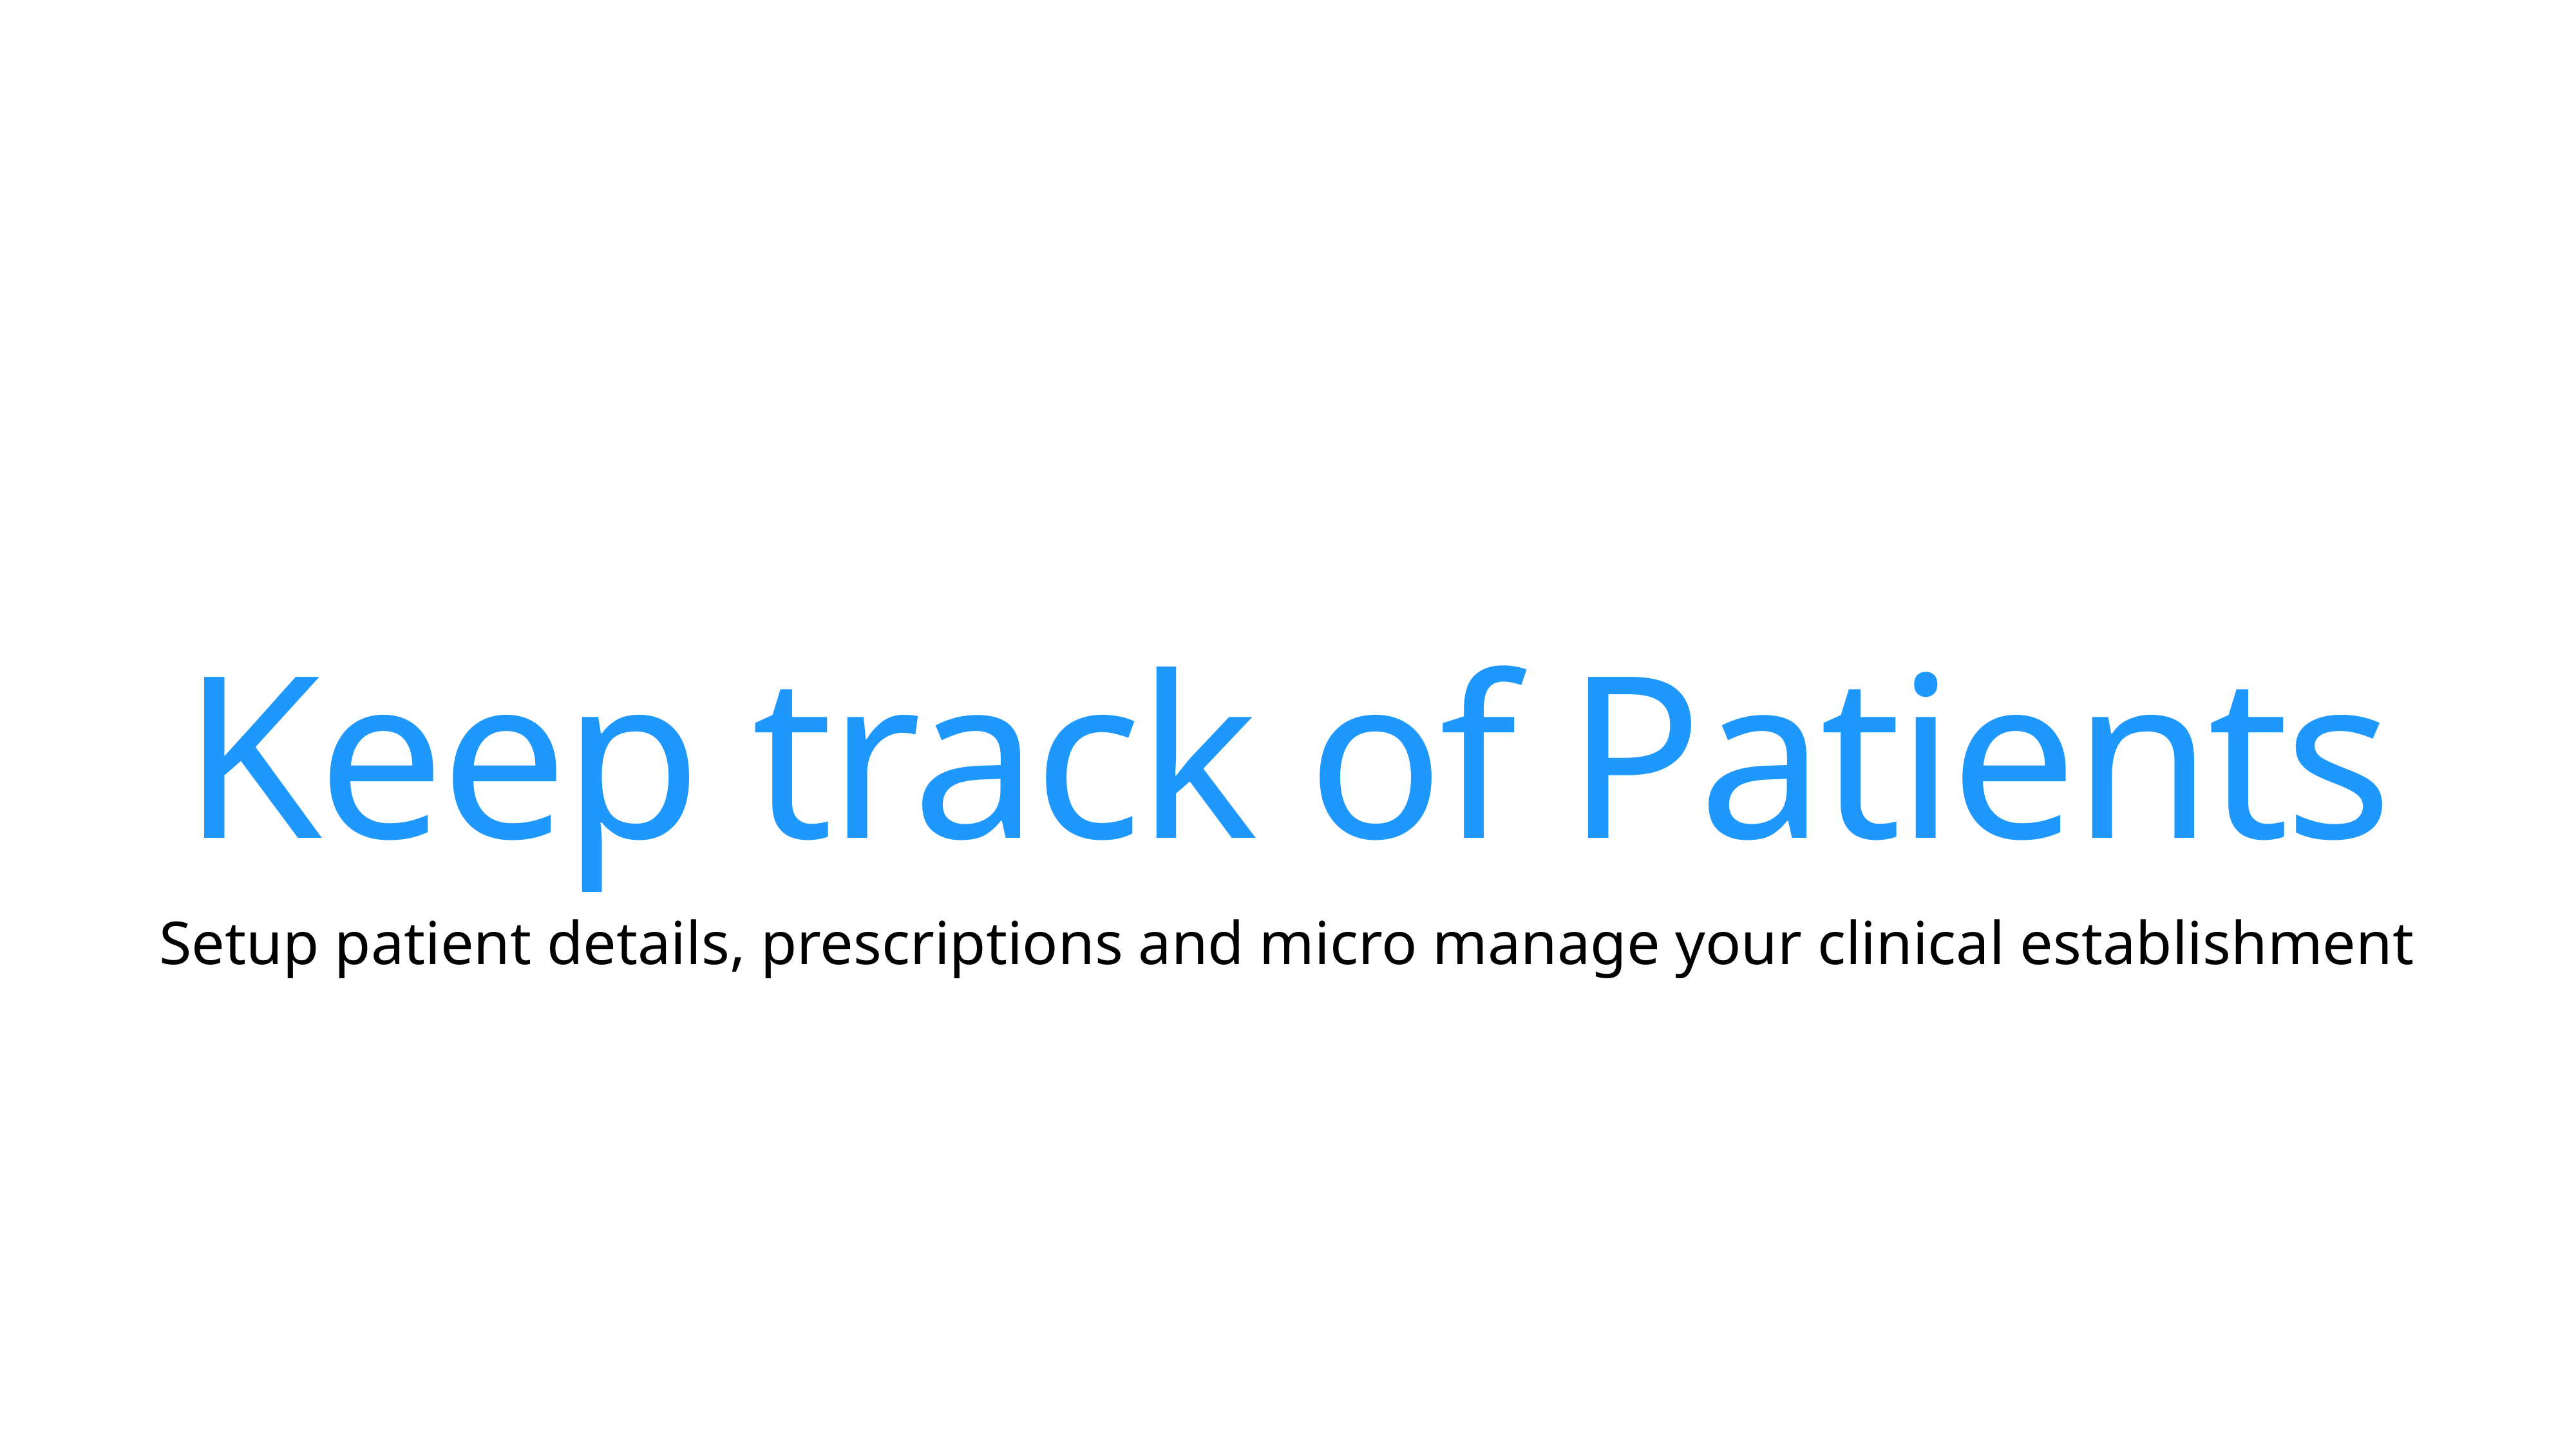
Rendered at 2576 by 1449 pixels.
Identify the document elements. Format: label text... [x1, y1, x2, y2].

list Keep track of Patients [133, 412, 2443, 887]
list Setup patient details, prescriptions and micro manage your clinical establishment [133, 900, 2443, 1009]
